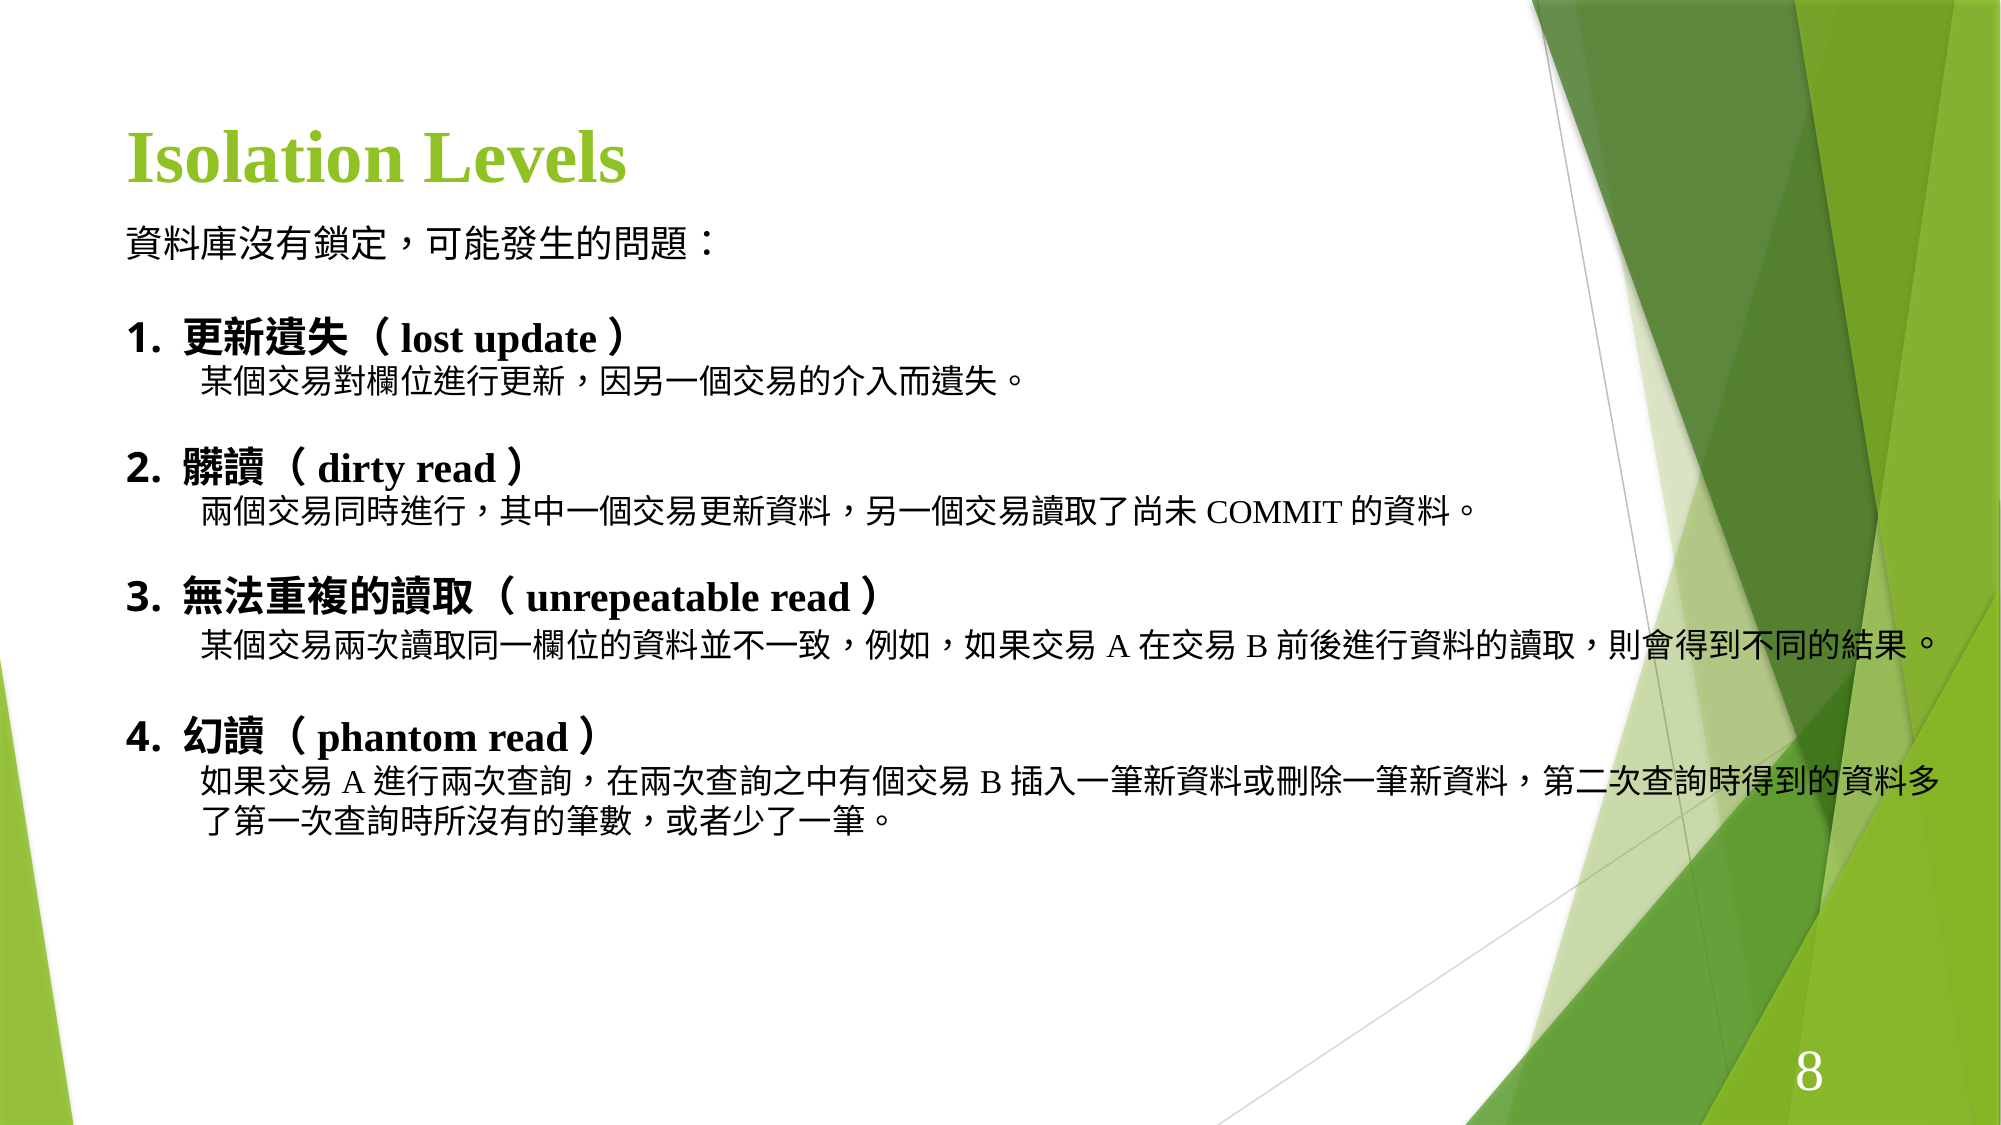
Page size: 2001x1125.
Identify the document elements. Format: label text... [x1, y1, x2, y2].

text_box 資料庫沒有鎖定，可能發生的問題： 更新遺失（lost update） 某個交易對欄位進行更新，因另一個交易的介入而遺失。 髒讀（dirty read） 兩個交易同時進行，其中一個交易更新資料，另一個交易讀取了尚未COMMIT的資料。 無法重複的讀取（unrepeatable read） 某個交易兩次讀取同一欄位的資料並不一致，例如，如果交易A在交易B前後進行資料的讀取，則會得到不同的結果。 幻讀（phantom read） 如果交易A進行兩次查詢，在兩次查詢之中有個交易B插入一筆新資料或刪除一筆新資料，第二次查詢時得到的資料多了第一次查詢時所沒有的筆數，或者少了一筆。 [111, 213, 1976, 938]
title Isolation Levels [111, 99, 1522, 213]
slide_number 8 [1727, 1037, 1840, 1097]
